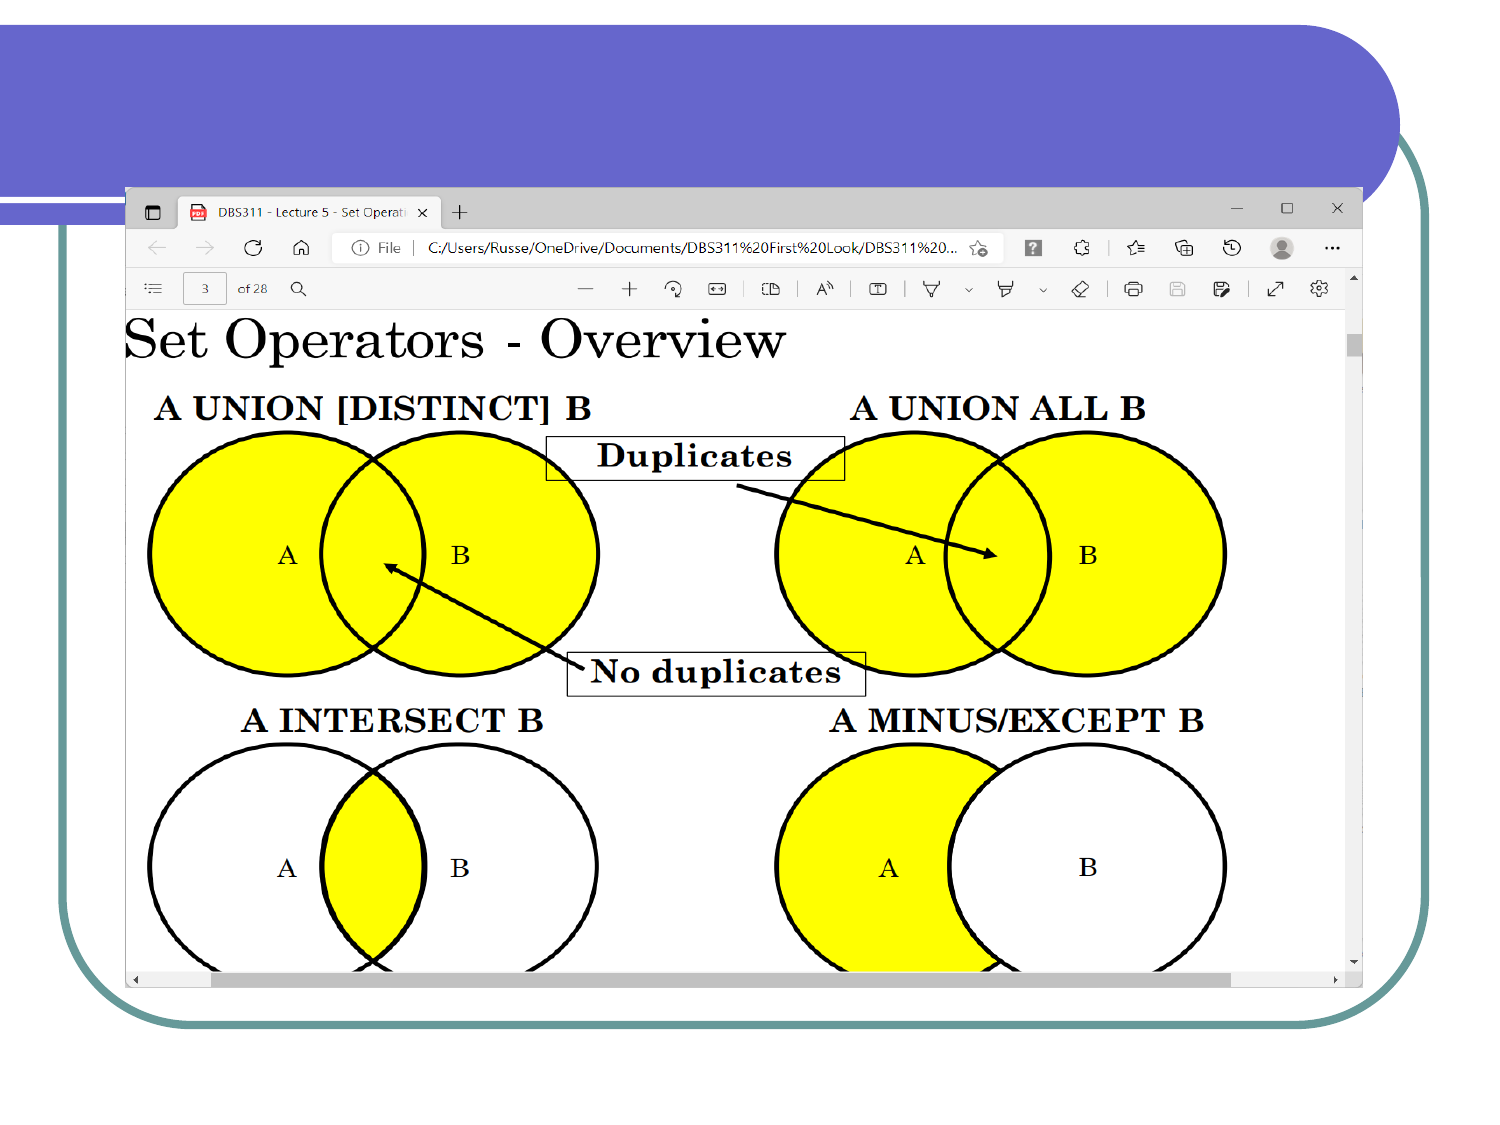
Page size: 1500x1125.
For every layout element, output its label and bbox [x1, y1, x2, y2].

list [124, 187, 1363, 988]
